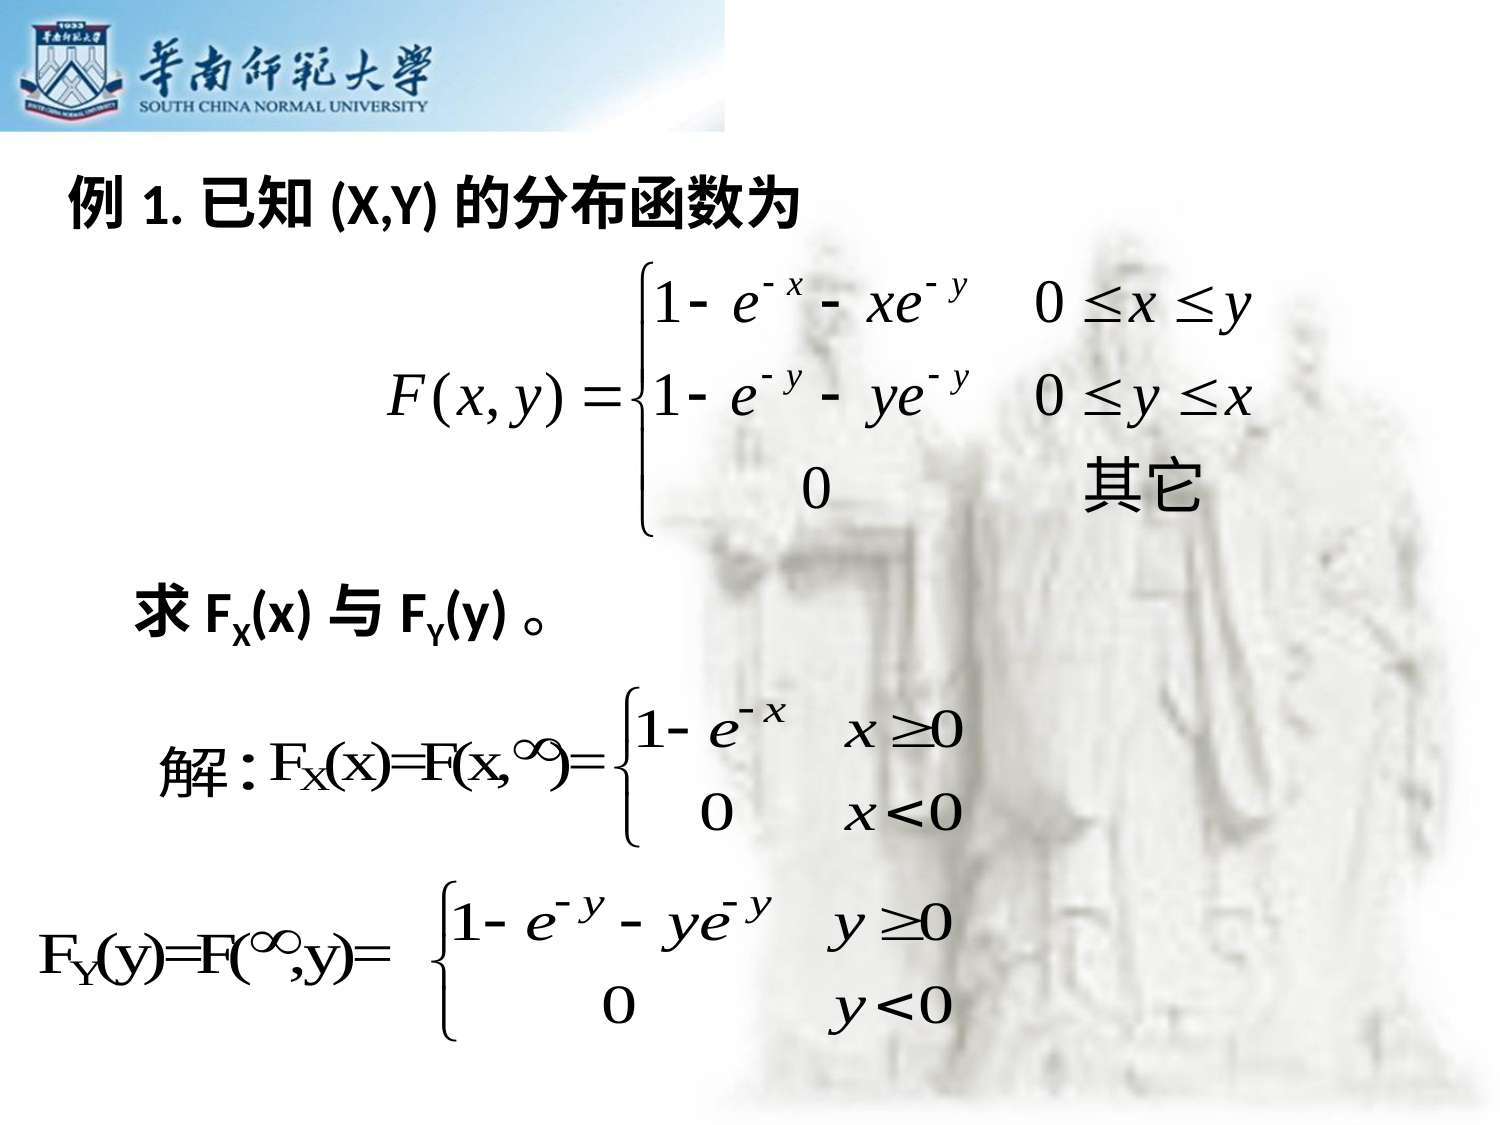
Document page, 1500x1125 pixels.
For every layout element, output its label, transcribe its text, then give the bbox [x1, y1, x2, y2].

text_box 求FX(x)与FY(y)。 [118, 566, 596, 661]
picture [0, 0, 1500, 1125]
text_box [37, 670, 1451, 1059]
text_box 例1.已知(X,Y)的分布函数为 [53, 158, 966, 244]
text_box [375, 250, 1263, 550]
